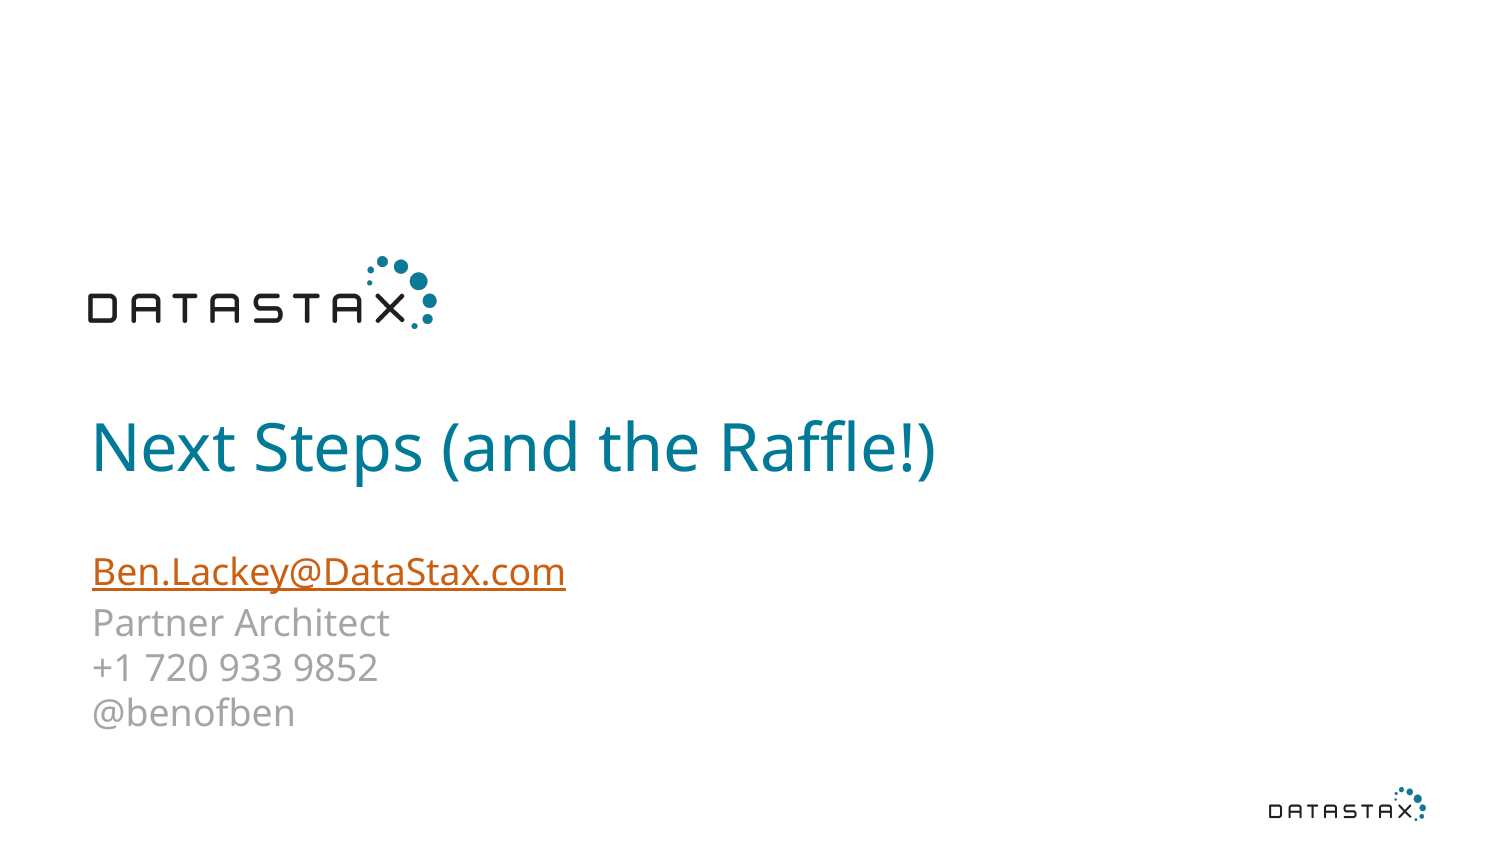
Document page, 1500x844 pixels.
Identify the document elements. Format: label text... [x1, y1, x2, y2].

list Ben.Lackey@DataStax.com Partner Architect +1 720 933 9852 @benofben [76, 540, 1425, 753]
picture [88, 256, 437, 329]
picture [1269, 787, 1426, 821]
title Next Steps (and the Raffle!) [75, 374, 1425, 516]
